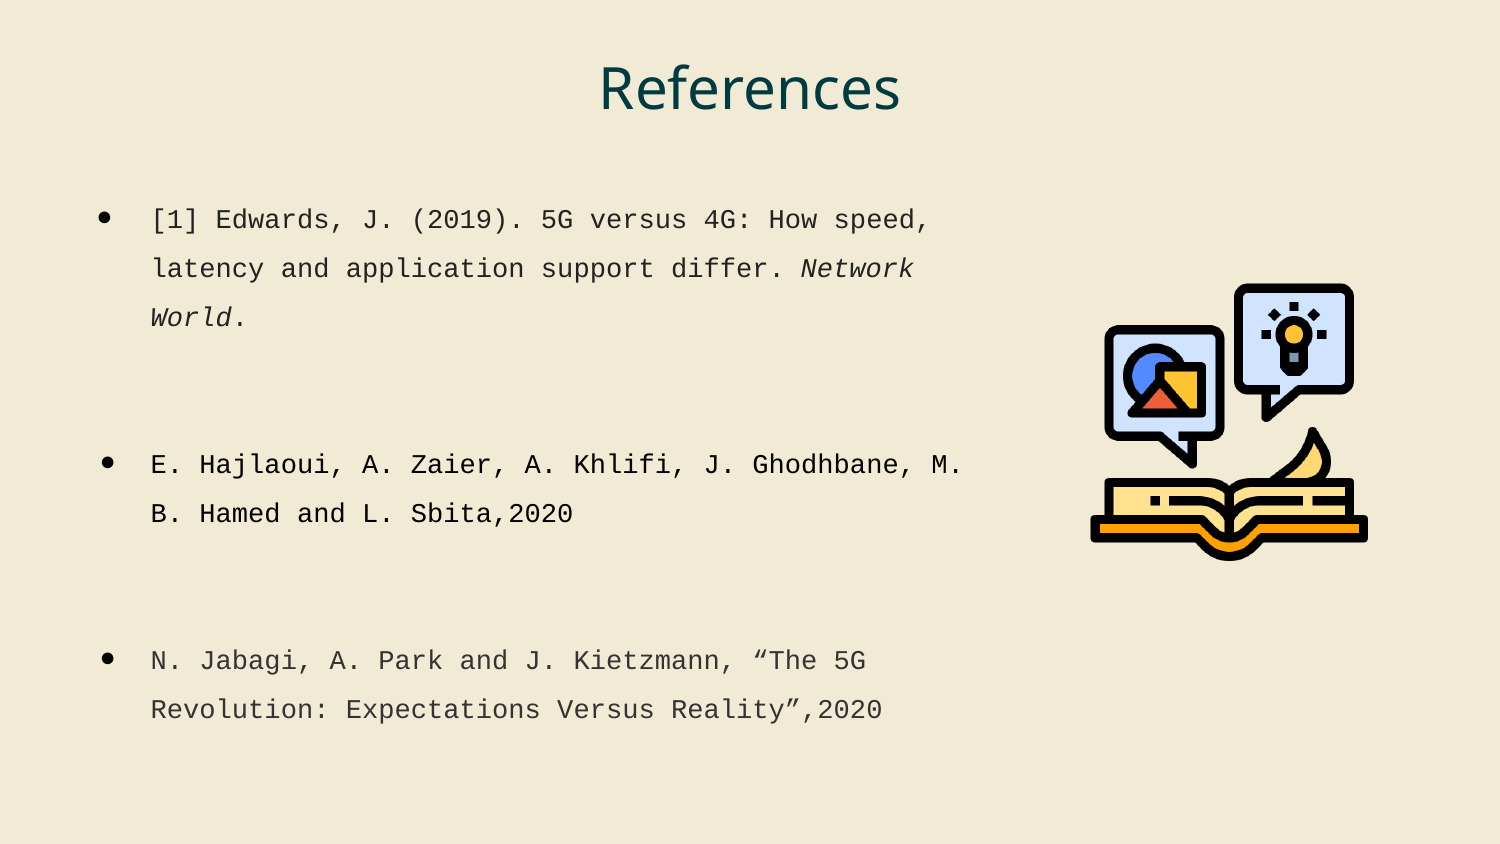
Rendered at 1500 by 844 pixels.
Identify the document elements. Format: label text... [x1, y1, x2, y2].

list [1] Edwards, J. (2019). 5G versus 4G: How speed, latency and application support differ. Network World. E. Hajlaoui, A. Zaier, A. Khlifi, J. Ghodhbane, M. B. Hamed and L. Sbita,2020 N. Jabagi, A. Park and J. Kietzmann, “The 5G Revolution: Expectations Versus Reality”,2020 [60, 170, 983, 740]
title References [51, 36, 1449, 131]
picture [1081, 274, 1377, 570]
